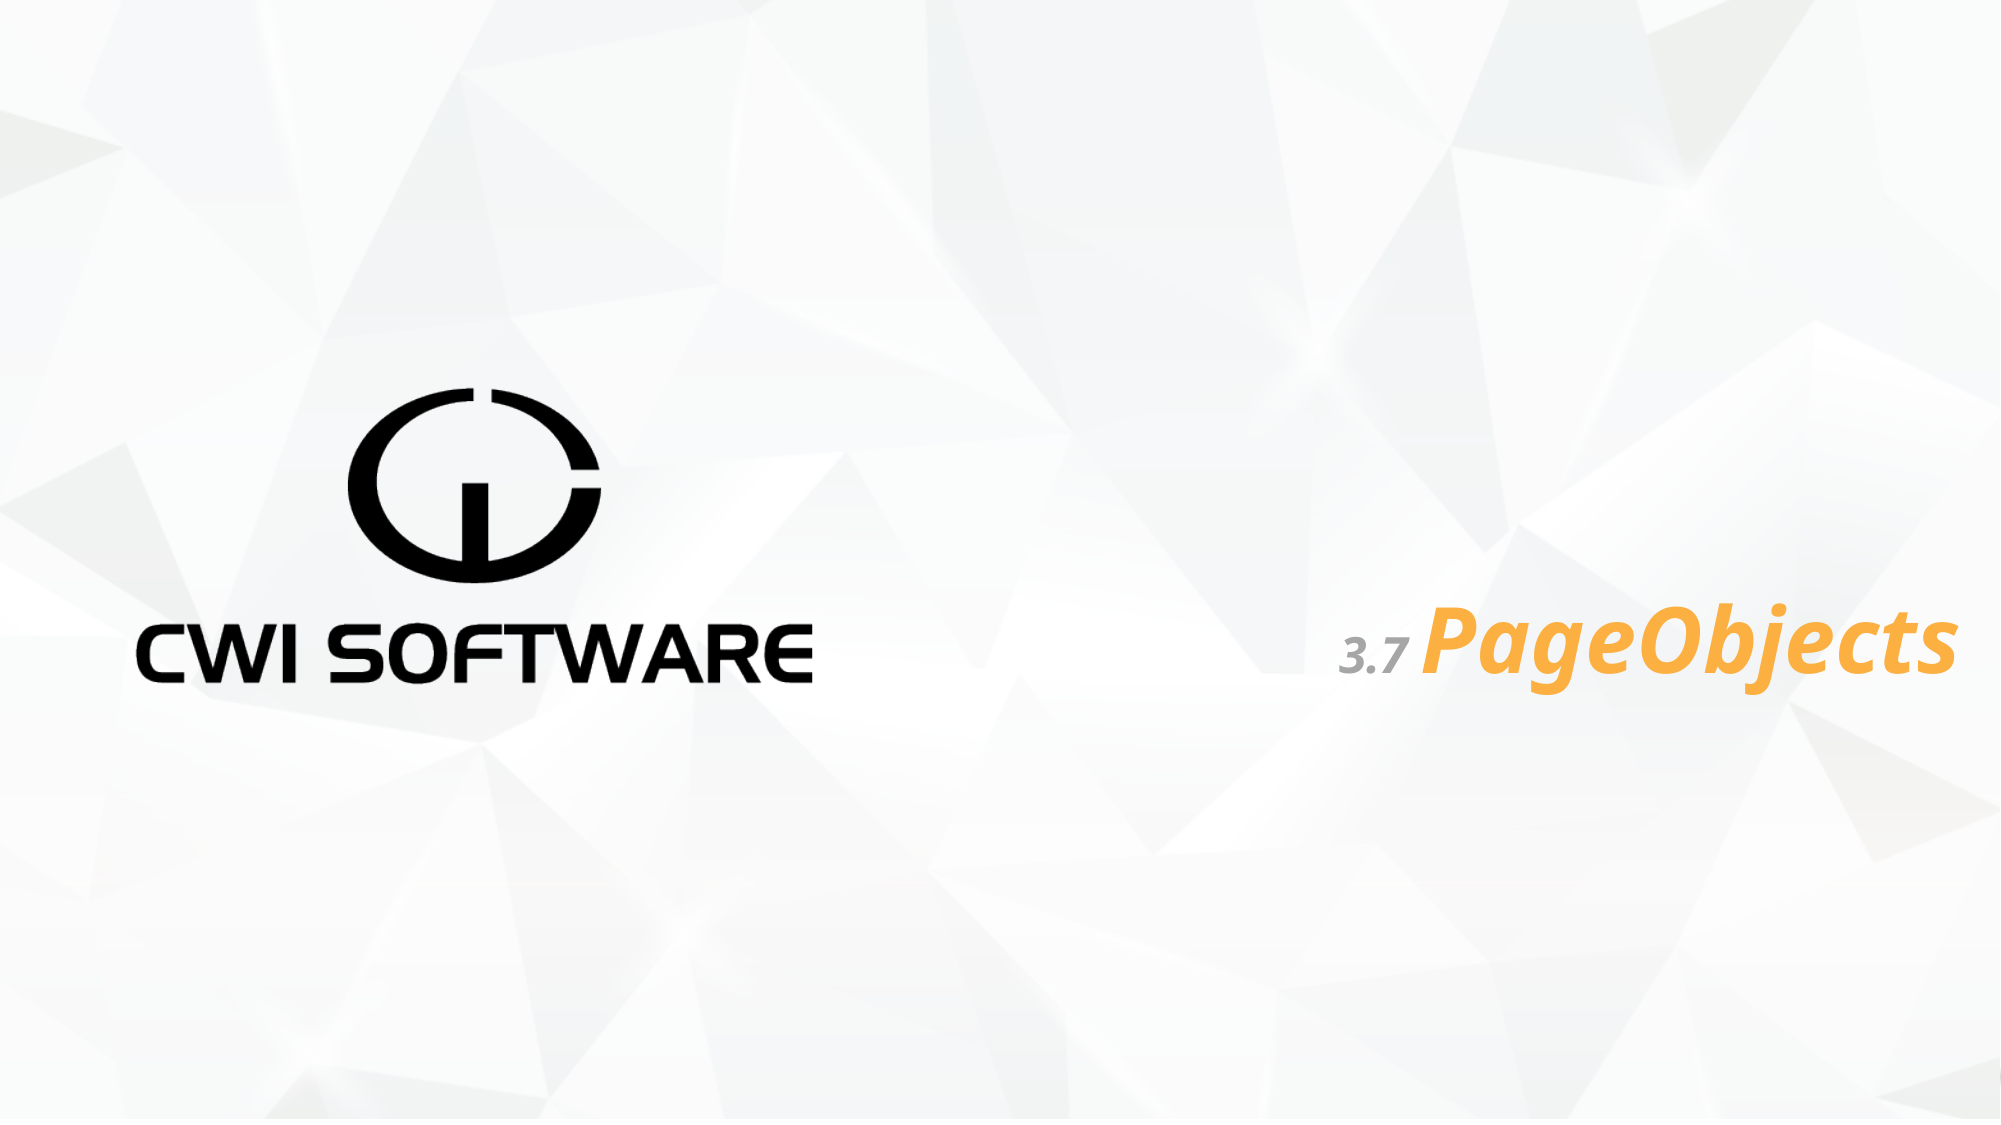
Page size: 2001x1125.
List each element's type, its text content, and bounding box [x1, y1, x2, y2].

title 3.7 PageObjects [860, 415, 1977, 701]
picture [129, 381, 819, 699]
